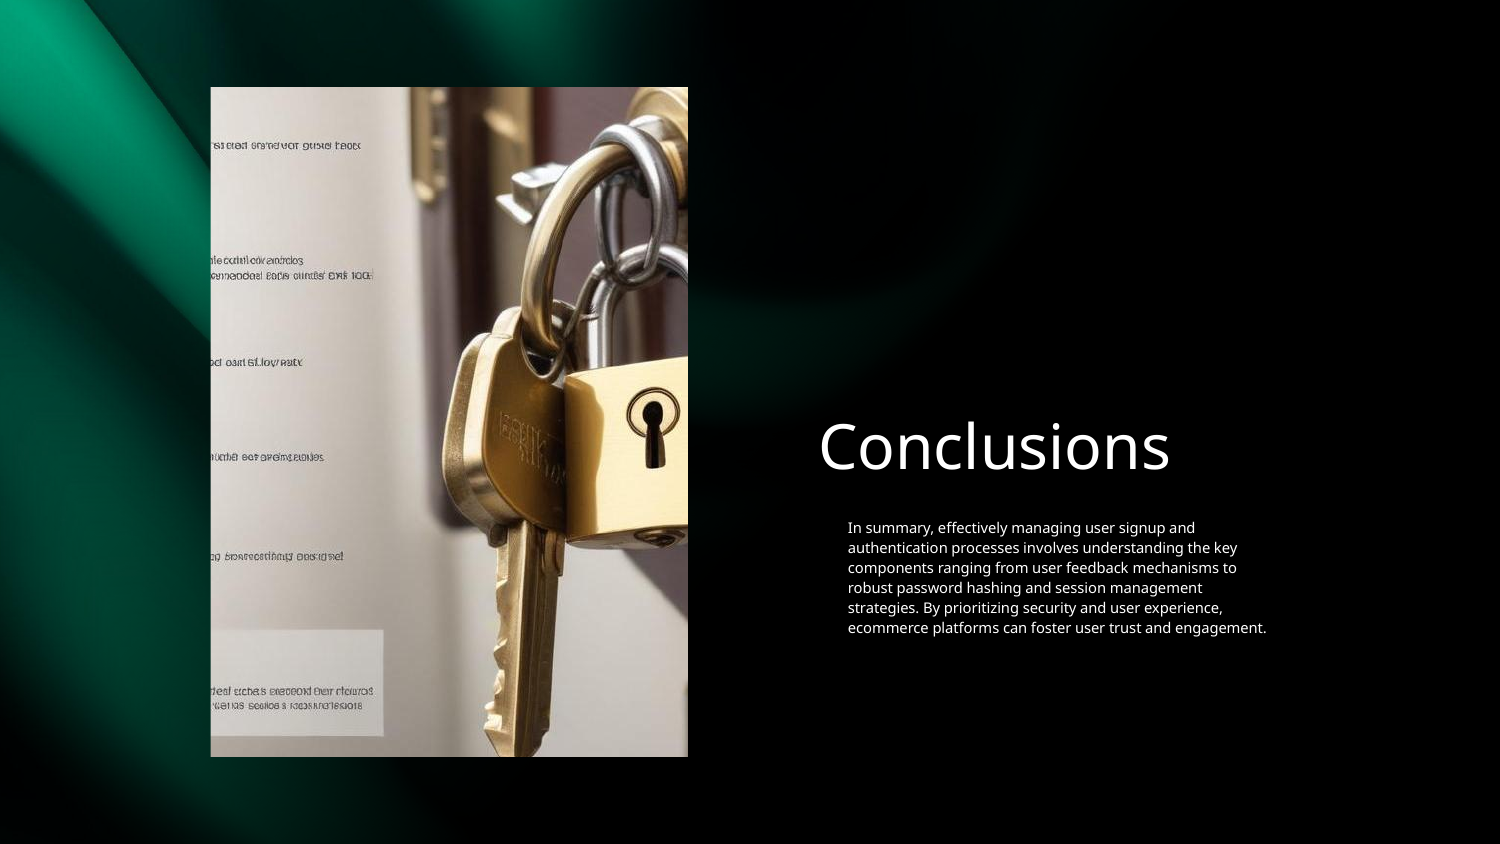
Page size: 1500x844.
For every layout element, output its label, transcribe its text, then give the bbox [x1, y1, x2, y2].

subtitle In summary, effectively managing user signup and authentication processes involves understanding the key components ranging from user feedback mechanisms to robust password hashing and session management strategies. By prioritizing security and user experience, ecommerce platforms can foster user trust and engagement. [803, 503, 1289, 657]
picture [0, 0, 1500, 844]
title Conclusions [803, 187, 1289, 503]
